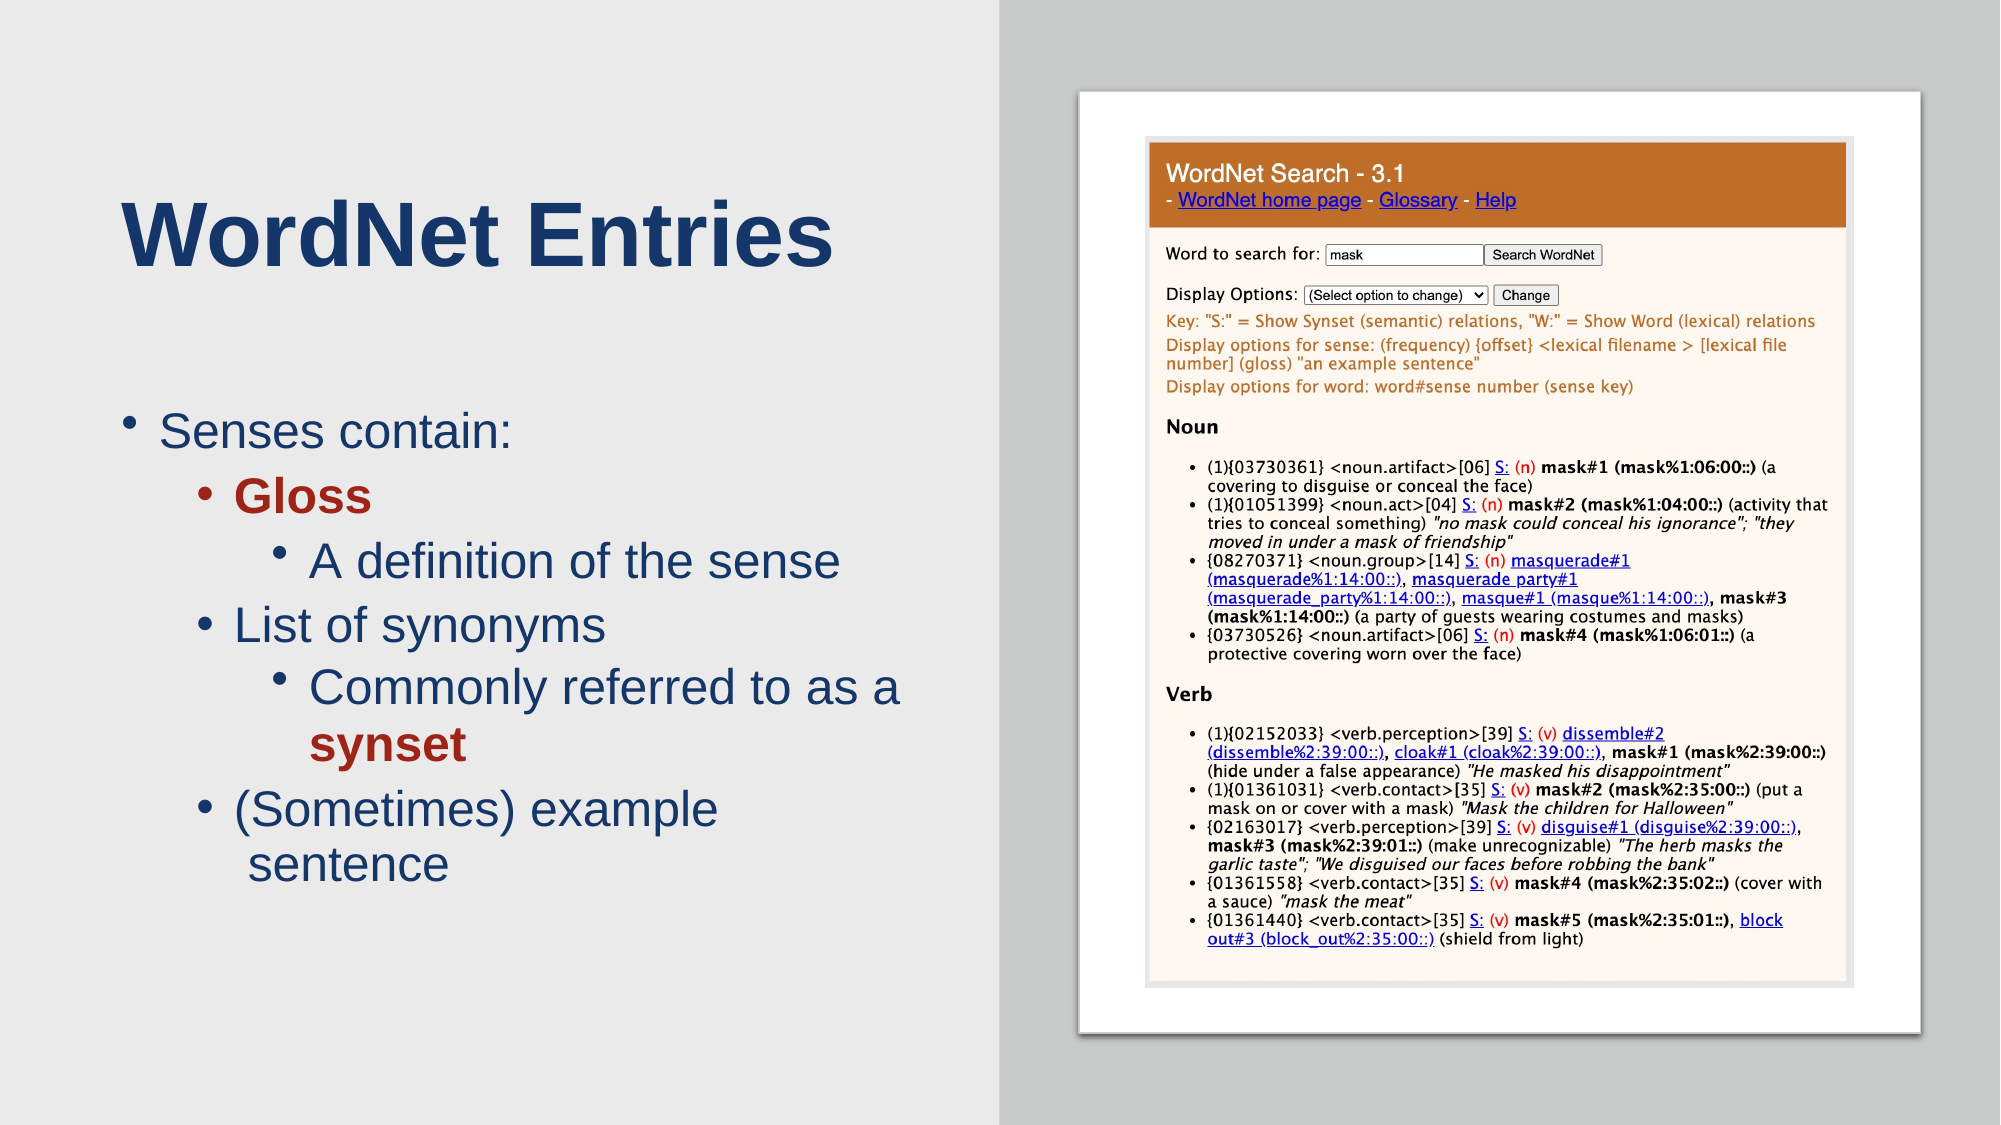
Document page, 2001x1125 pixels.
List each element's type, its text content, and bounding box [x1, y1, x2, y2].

title WordNet Entries [119, 172, 841, 363]
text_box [999, 0, 2000, 1125]
text_box Senses contain: Gloss A definition of the sense List of synonyms Commonly referred to as a synset (Sometimes) example sentence [119, 392, 904, 892]
